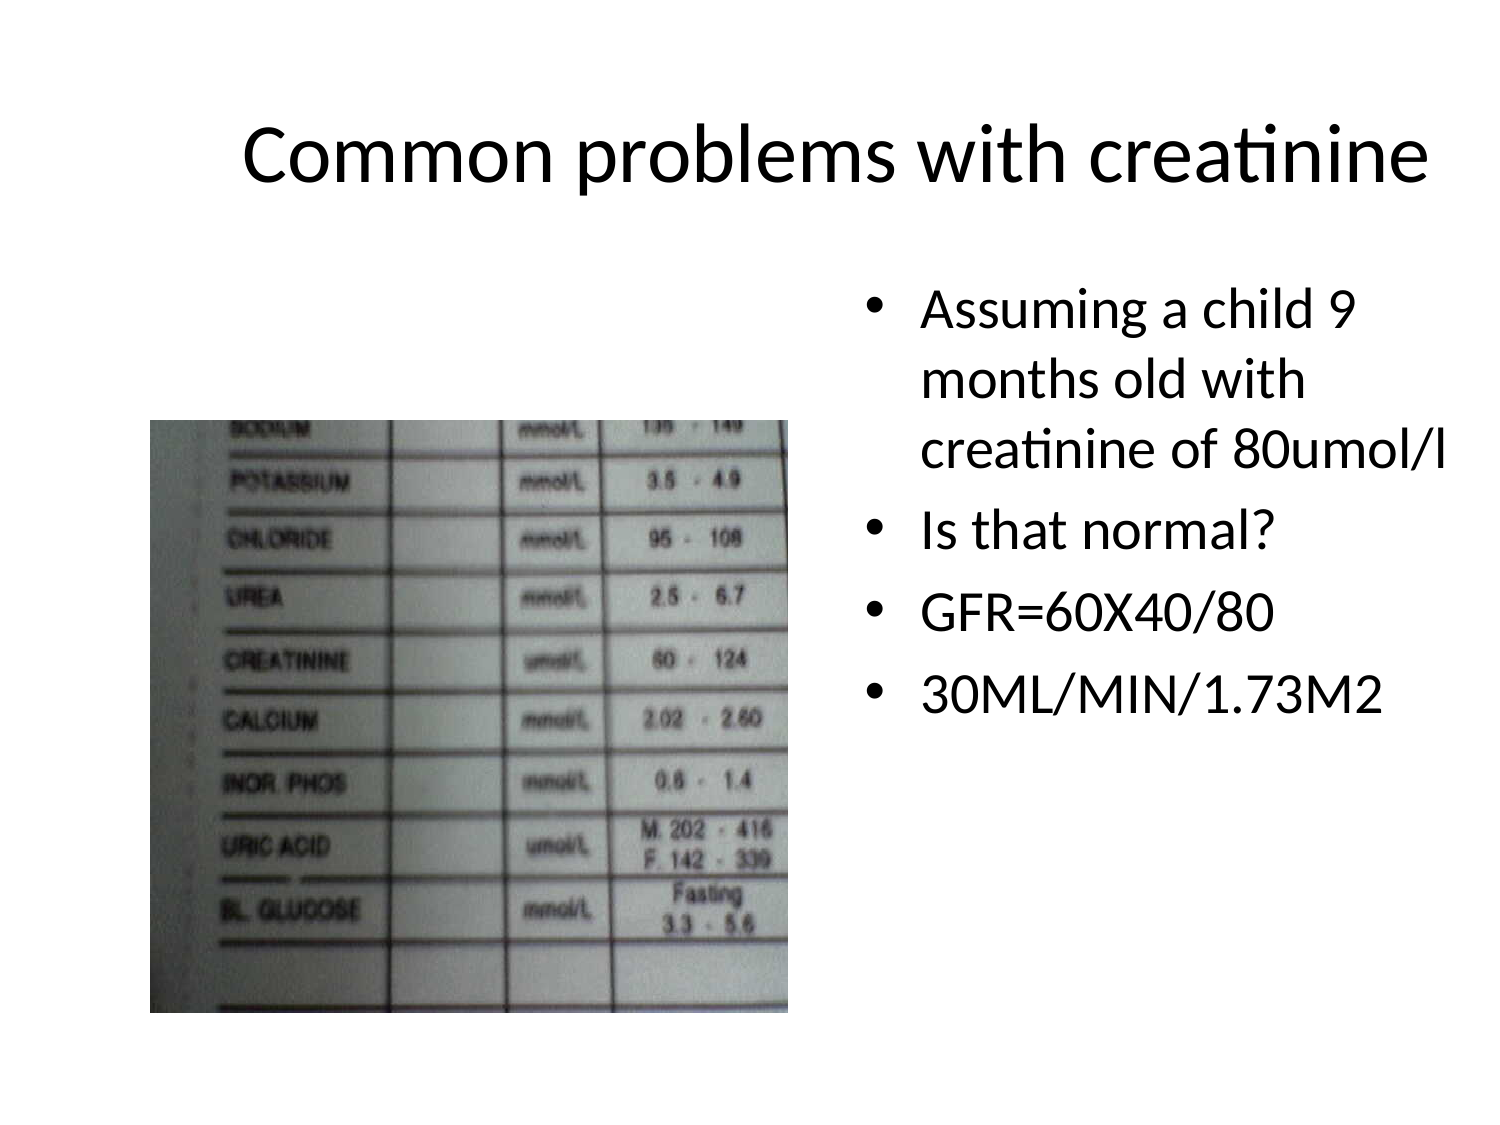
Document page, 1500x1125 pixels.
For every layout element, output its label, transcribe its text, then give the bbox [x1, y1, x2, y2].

list Assuming a child 9 months old with creatinine of 80umol/l Is that normal? GFR=60X40/80 30ML/MIN/1.73M2 [849, 262, 1475, 1000]
title Common problems with creatinine [200, 50, 1475, 248]
picture [149, 420, 788, 1013]
